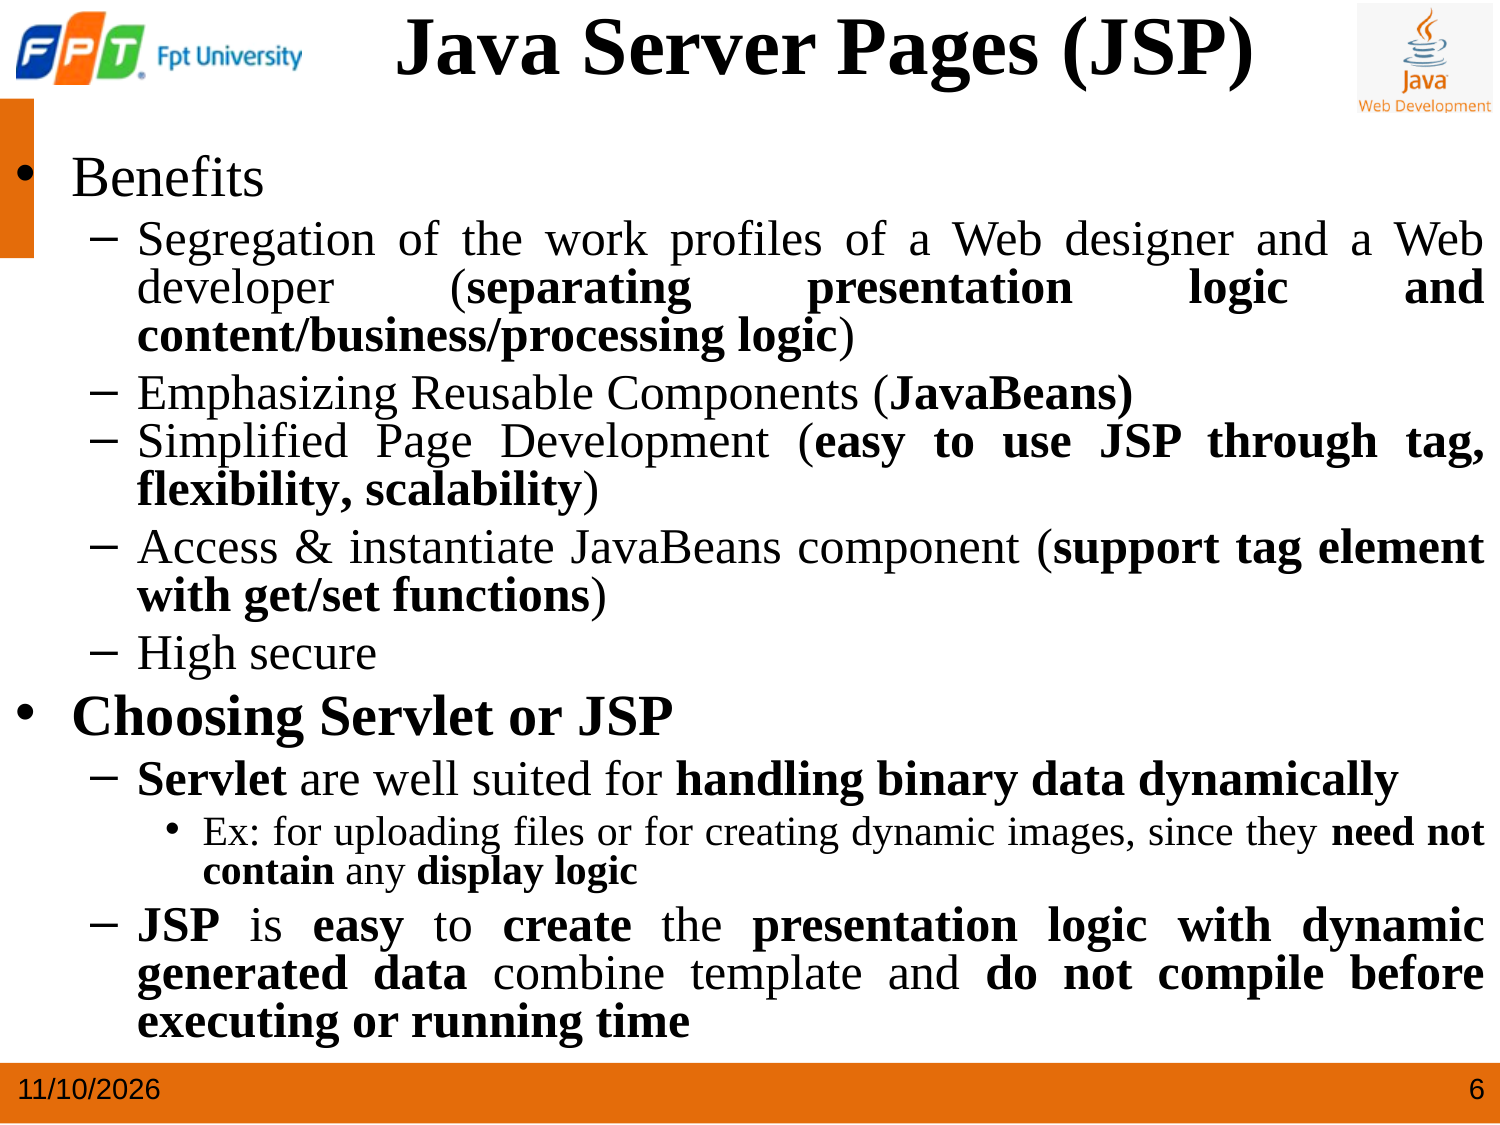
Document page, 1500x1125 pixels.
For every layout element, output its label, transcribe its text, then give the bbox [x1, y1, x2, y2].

list Benefits Segregation of the work profiles of a Web designer and a Web developer (separating presentation logic and content/business/processing logic) Emphasizing Reusable Components (JavaBeans) Simplified Page Development (easy to use JSP through tag, flexibility, scalability) Access & instantiate JavaBeans component (support tag element with get/set functions) High secure Choosing Servlet or JSP Servlet are well suited for handling binary data dynamically Ex: for uploading files or for creating dynamic images, since they need not contain any display logic JSP is easy to create the presentation logic with dynamic generated data combine template and do not compile before executing or running time [0, 143, 1500, 1064]
slide_number 6 [1050, 1063, 1500, 1124]
picture [16, 11, 150, 85]
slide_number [2, 1063, 231, 1123]
title Java Server Pages (JSP) [150, 0, 1500, 143]
